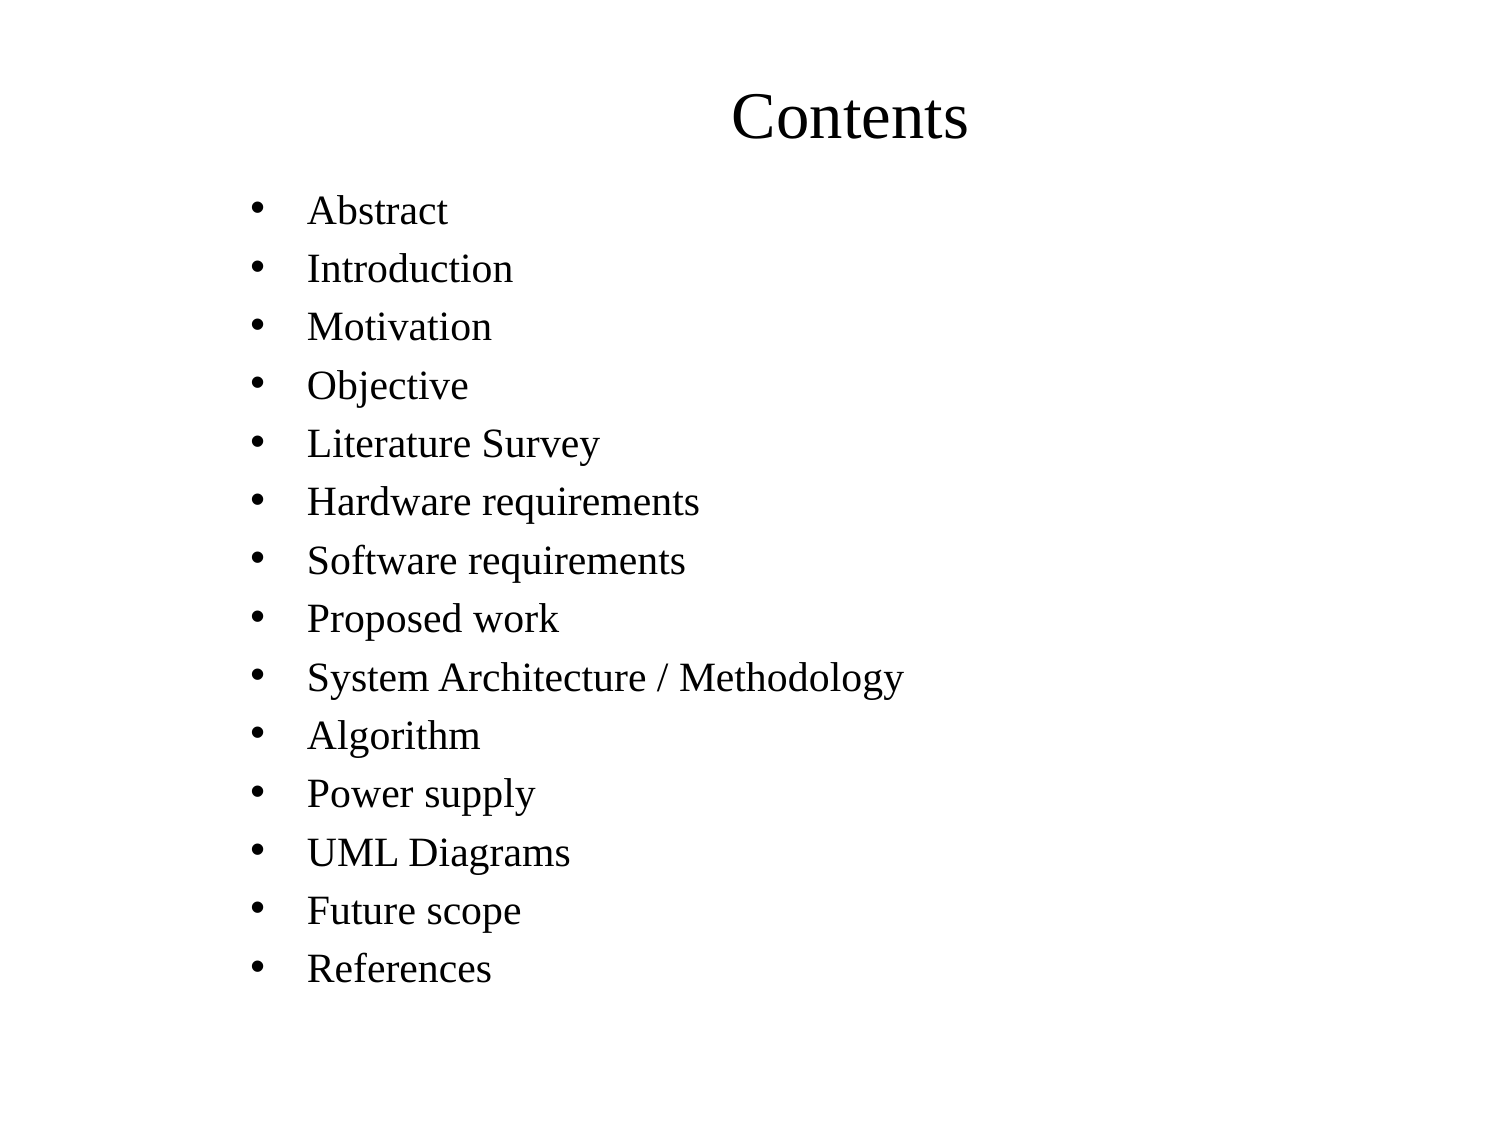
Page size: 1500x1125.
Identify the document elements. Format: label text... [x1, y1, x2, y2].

title Contents [235, 45, 1466, 188]
list Abstract Introduction Motivation Objective Literature Survey Hardware requirements Software requirements Proposed work System Architecture / Methodology Algorithm Power supply UML Diagrams Future scope References [235, 174, 1325, 1075]
